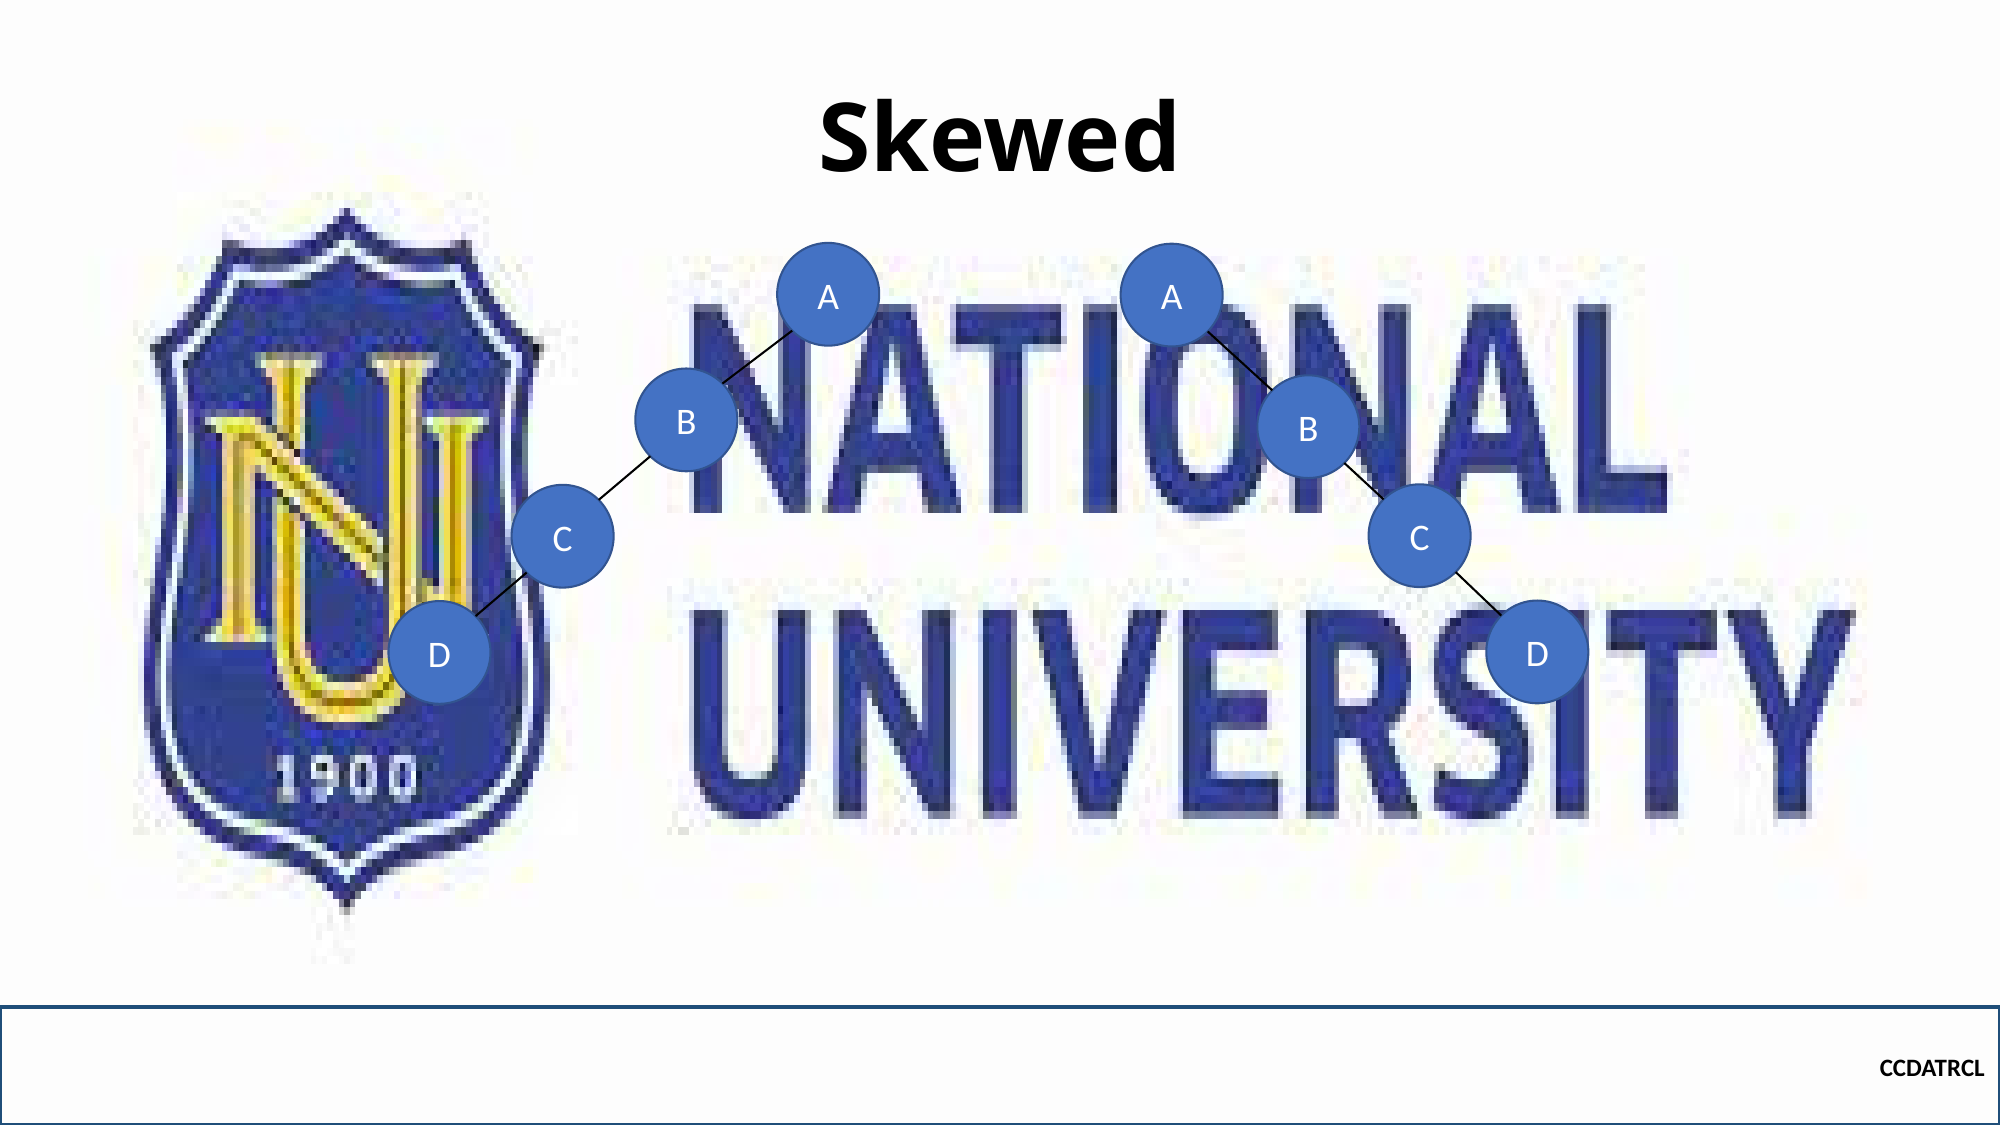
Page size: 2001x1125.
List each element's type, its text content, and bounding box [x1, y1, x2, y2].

text_box D [1485, 599, 1590, 705]
text_box C [1367, 483, 1472, 589]
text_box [475, 572, 527, 617]
text_box D [387, 600, 492, 705]
text_box B [634, 367, 739, 473]
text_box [722, 330, 793, 384]
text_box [598, 456, 651, 500]
footer CCDATRCL [0, 1007, 2000, 1125]
text_box A [1119, 242, 1224, 348]
title Skewed [249, 81, 1750, 200]
text_box B [1256, 374, 1361, 480]
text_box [1207, 331, 1273, 391]
text_box C [510, 483, 615, 589]
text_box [1344, 462, 1384, 500]
picture [0, 0, 2000, 1007]
text_box A [776, 241, 881, 347]
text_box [1455, 572, 1502, 616]
